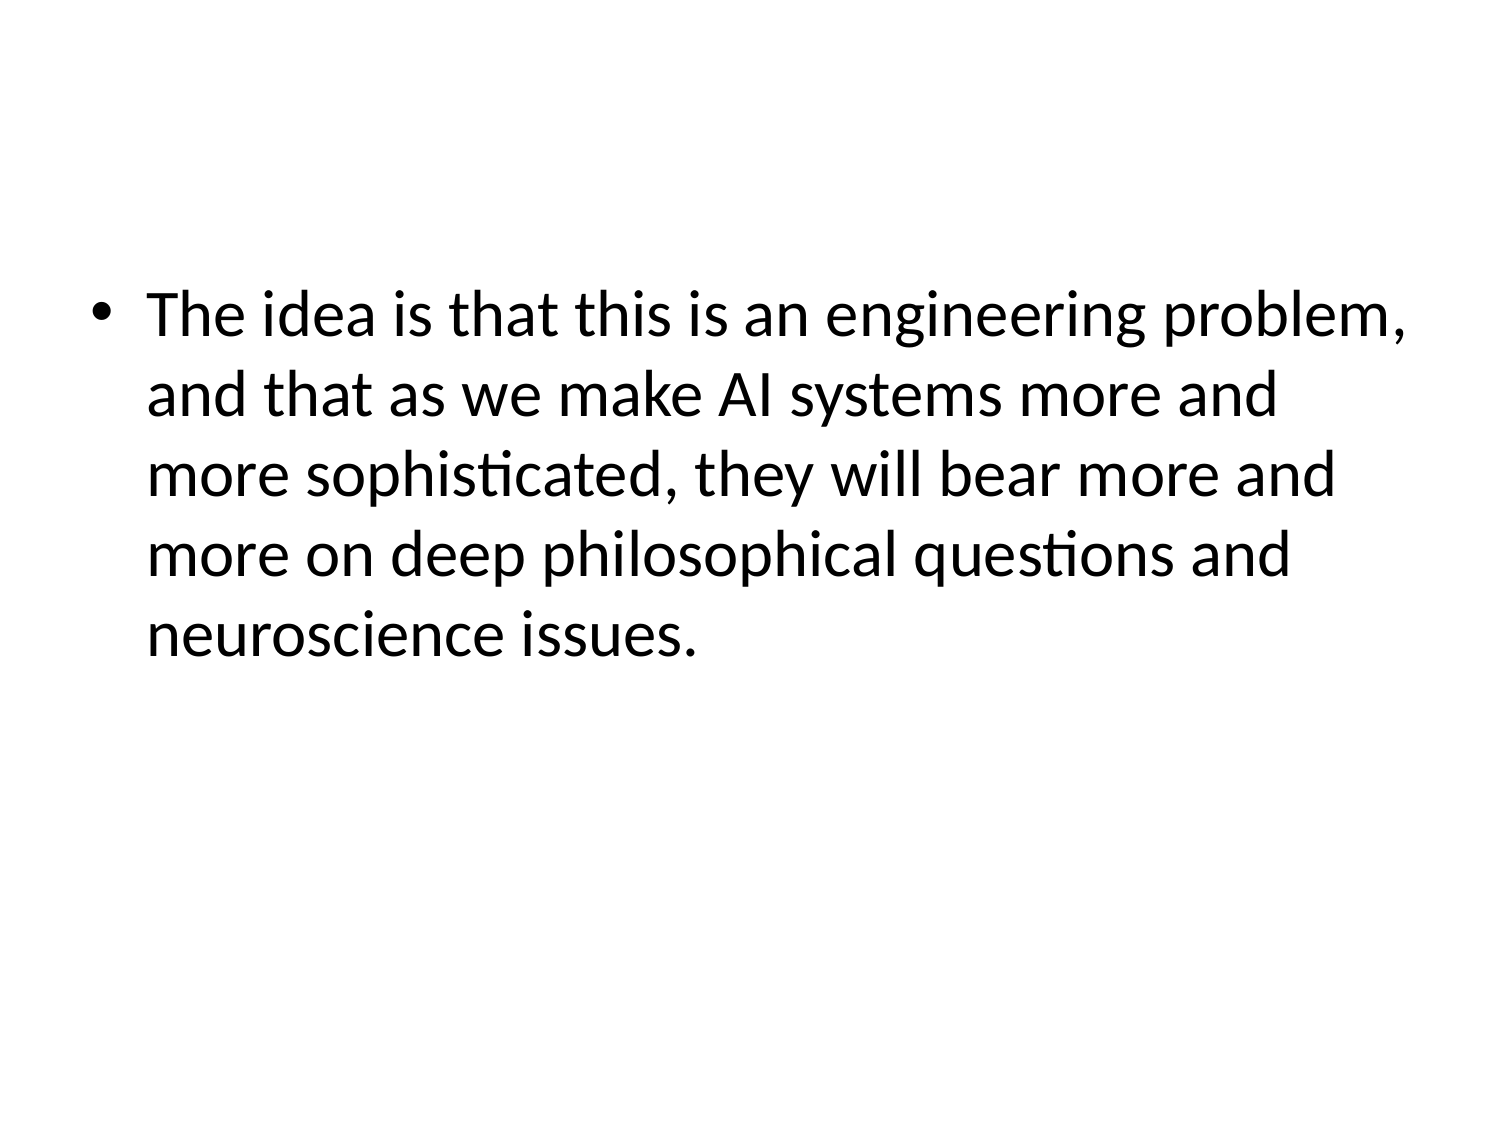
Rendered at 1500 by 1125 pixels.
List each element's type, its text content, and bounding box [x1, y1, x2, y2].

list The idea is that this is an engineering problem, and that as we make AI systems more and more sophisticated, they will bear more and more on deep philosophical questions and neuroscience issues. [75, 262, 1425, 1005]
